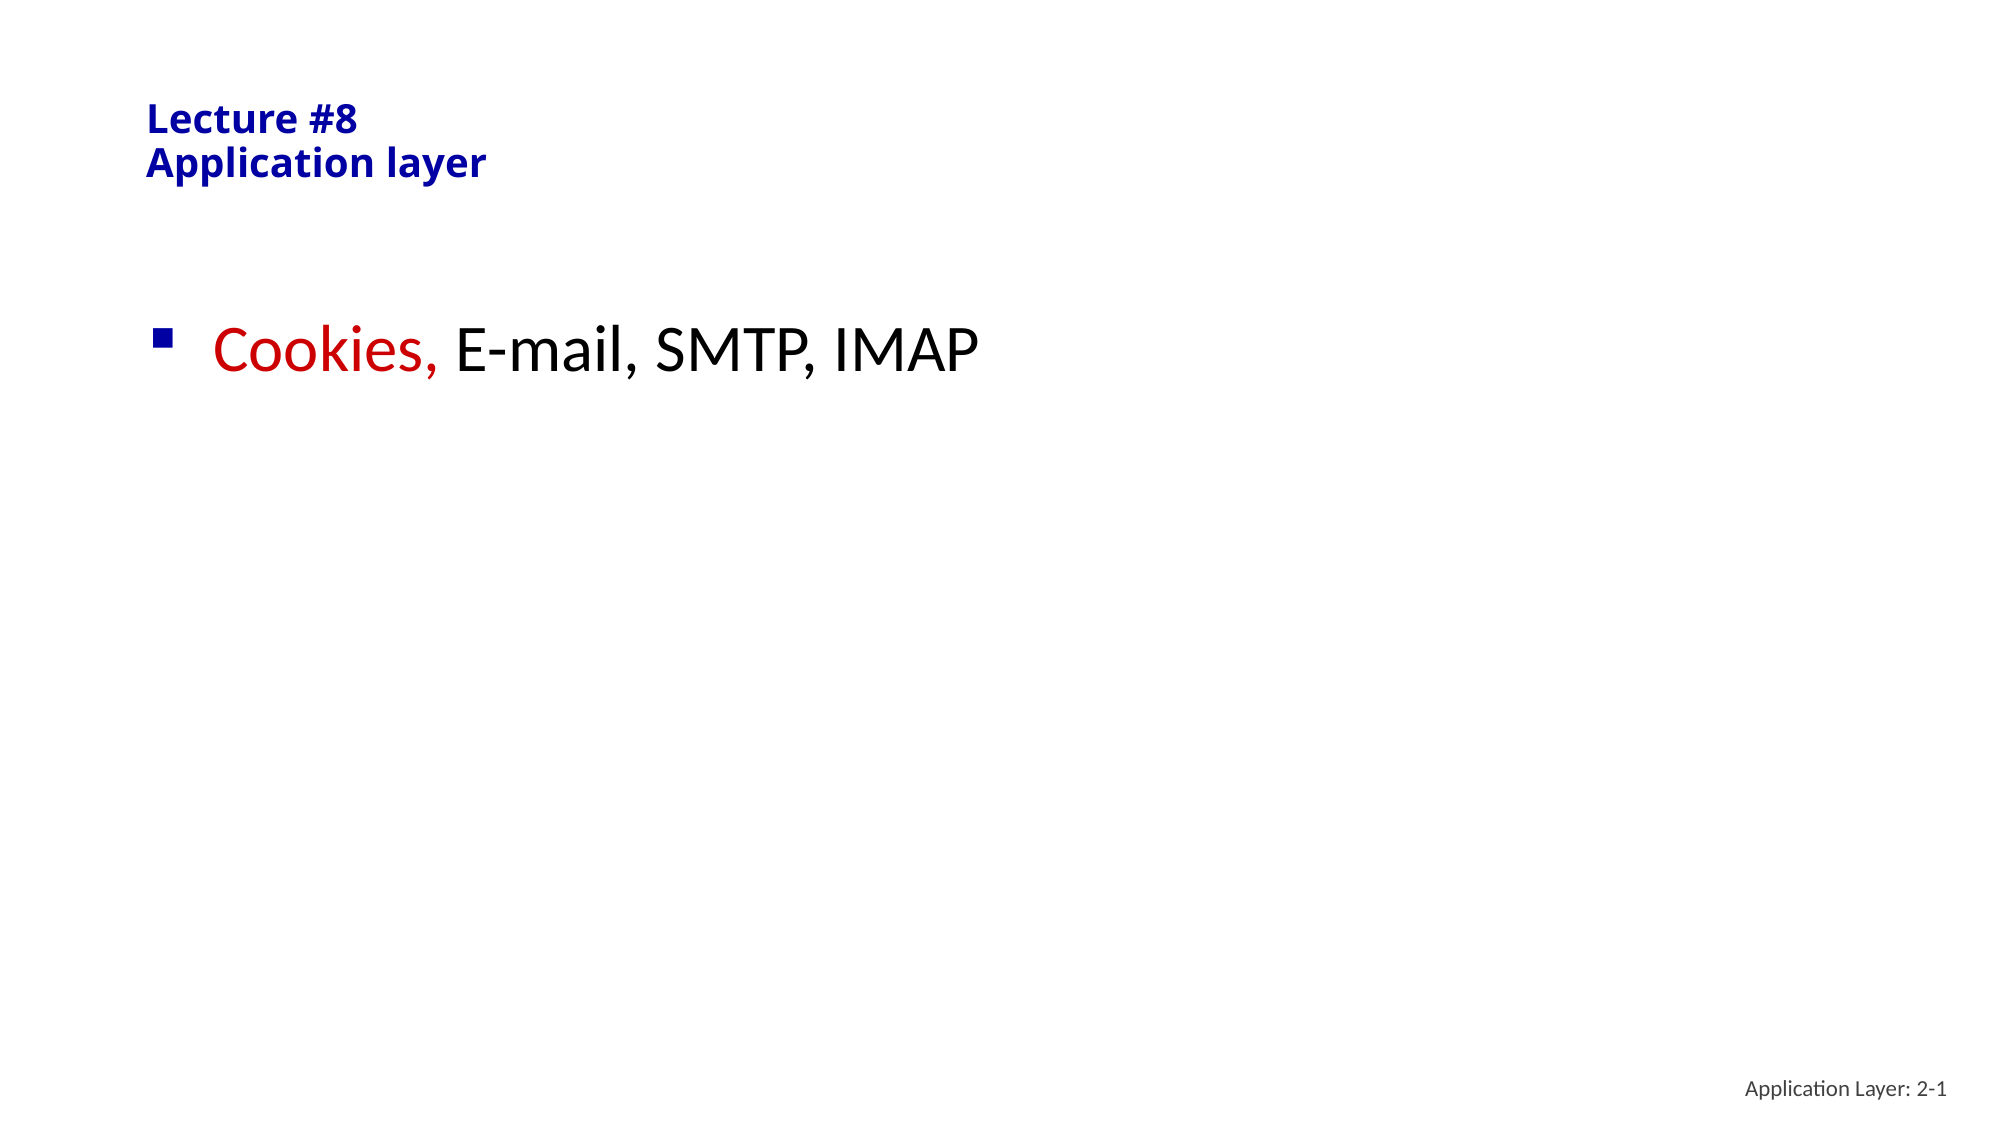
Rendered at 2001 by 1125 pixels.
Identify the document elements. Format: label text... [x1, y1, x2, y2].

text_box Cookies, E-mail, SMTP, IMAP [132, 306, 1004, 1021]
slide_number Application Layer: 2-1 [1512, 1056, 1963, 1117]
title Lecture #8 Application layer [131, 47, 1856, 195]
